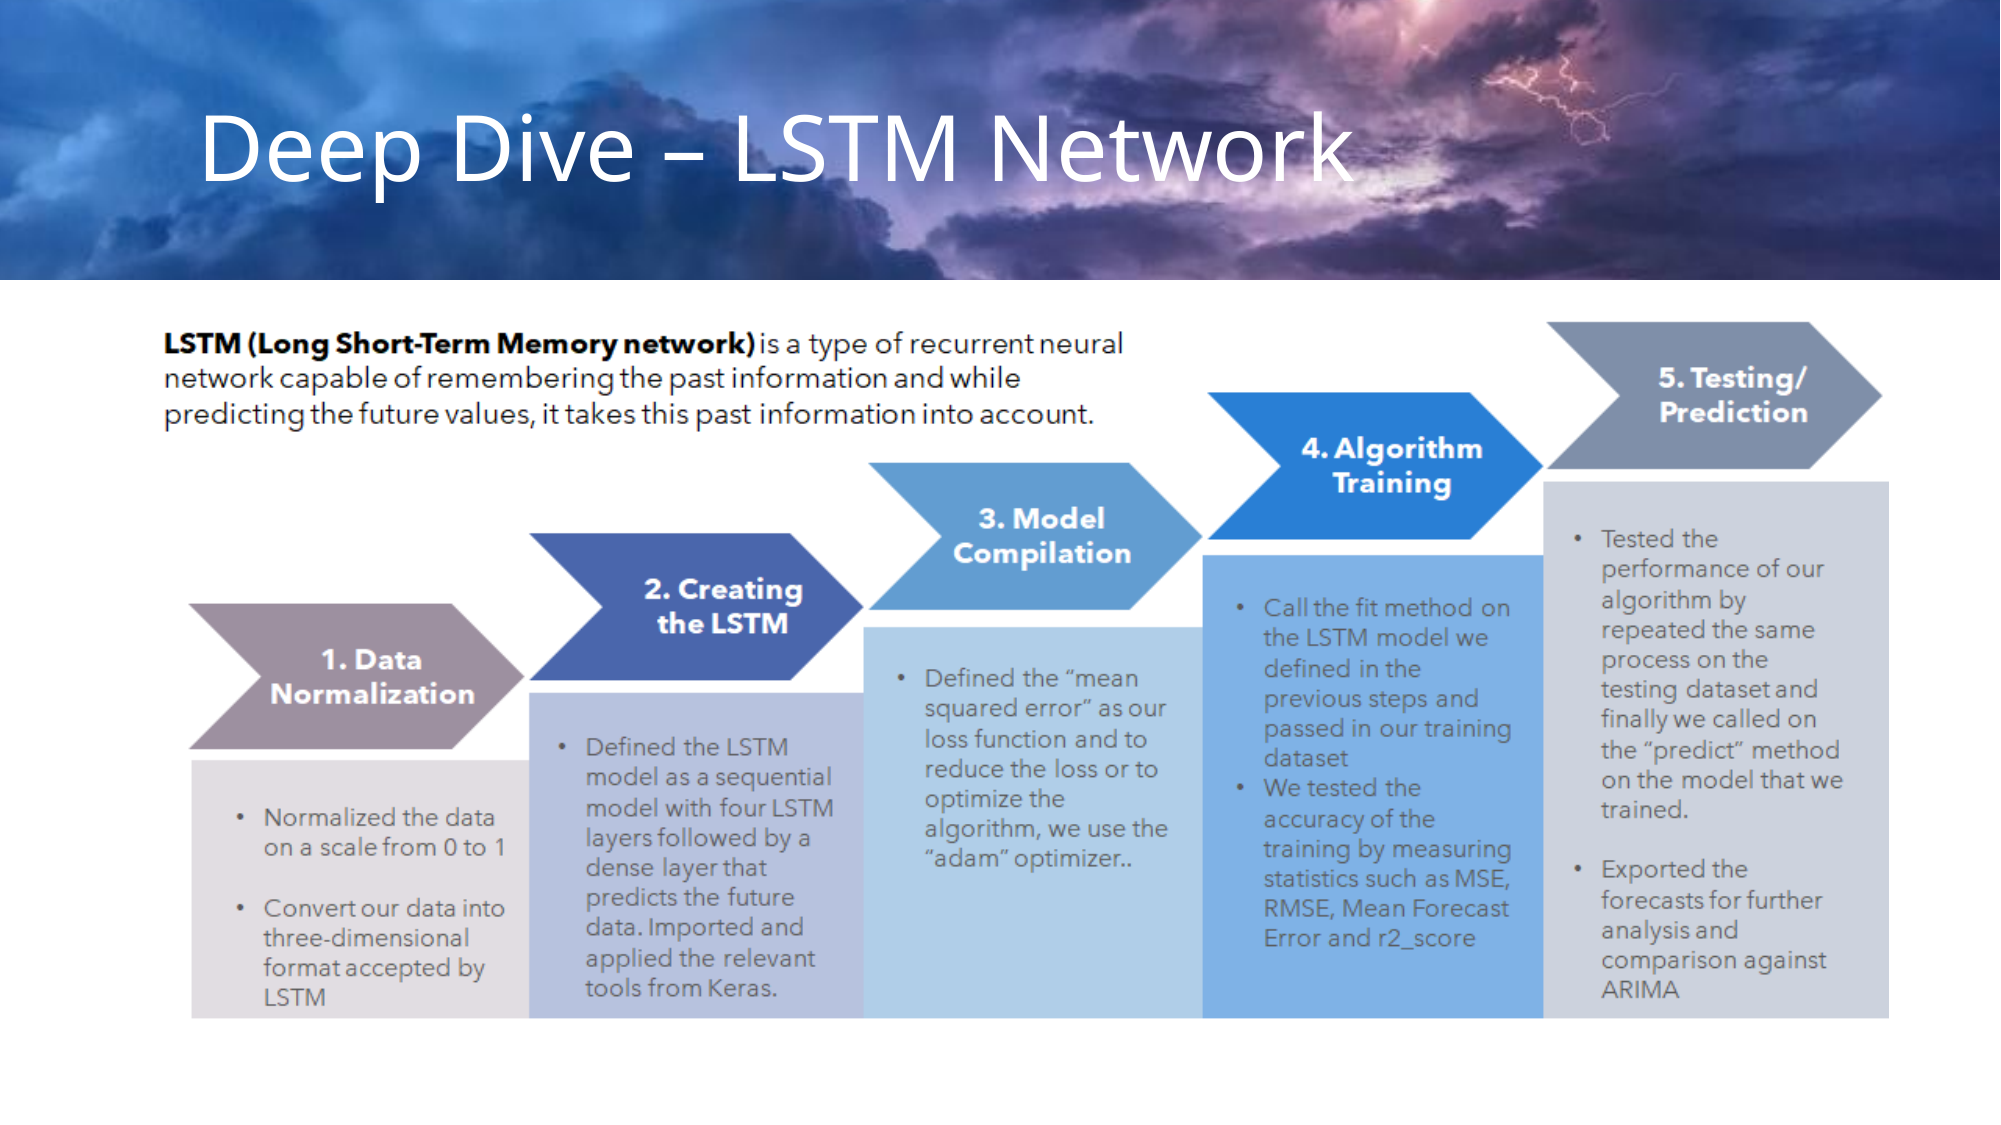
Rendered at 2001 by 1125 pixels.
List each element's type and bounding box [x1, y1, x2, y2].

picture [0, 0, 2000, 280]
picture [144, 316, 1890, 1029]
